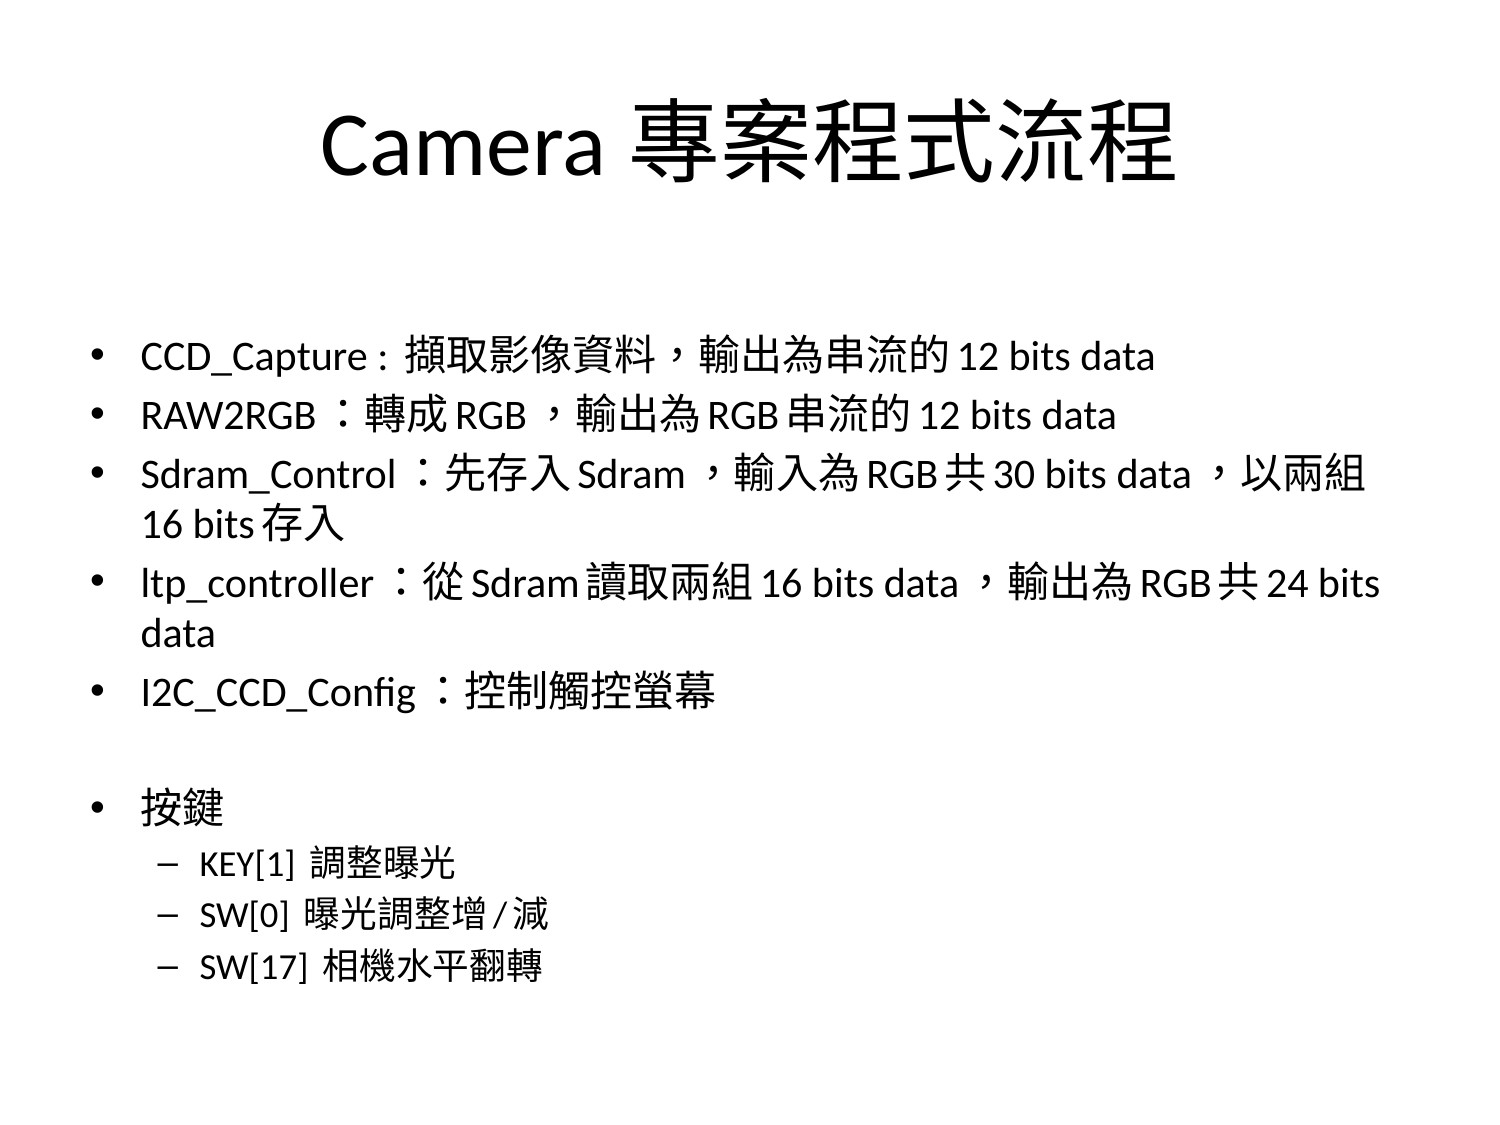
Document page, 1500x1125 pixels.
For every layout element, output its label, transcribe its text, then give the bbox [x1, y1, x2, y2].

list CCD_Capture : 擷取影像資料，輸出為串流的12 bits data RAW2RGB：轉成RGB，輸出為RGB串流的12 bits data Sdram_Control：先存入Sdram，輸入為RGB共30 bits data，以兩組16 bits存入 ltp_controller：從Sdram讀取兩組16 bits data，輸出為RGB共24 bits data I2C_CCD_Config：控制觸控螢幕 按鍵 KEY[1] 調整曝光 SW[0] 曝光調整增/減 SW[17] 相機水平翻轉 [75, 262, 1425, 1005]
title Camera專案程式流程 [75, 45, 1425, 233]
